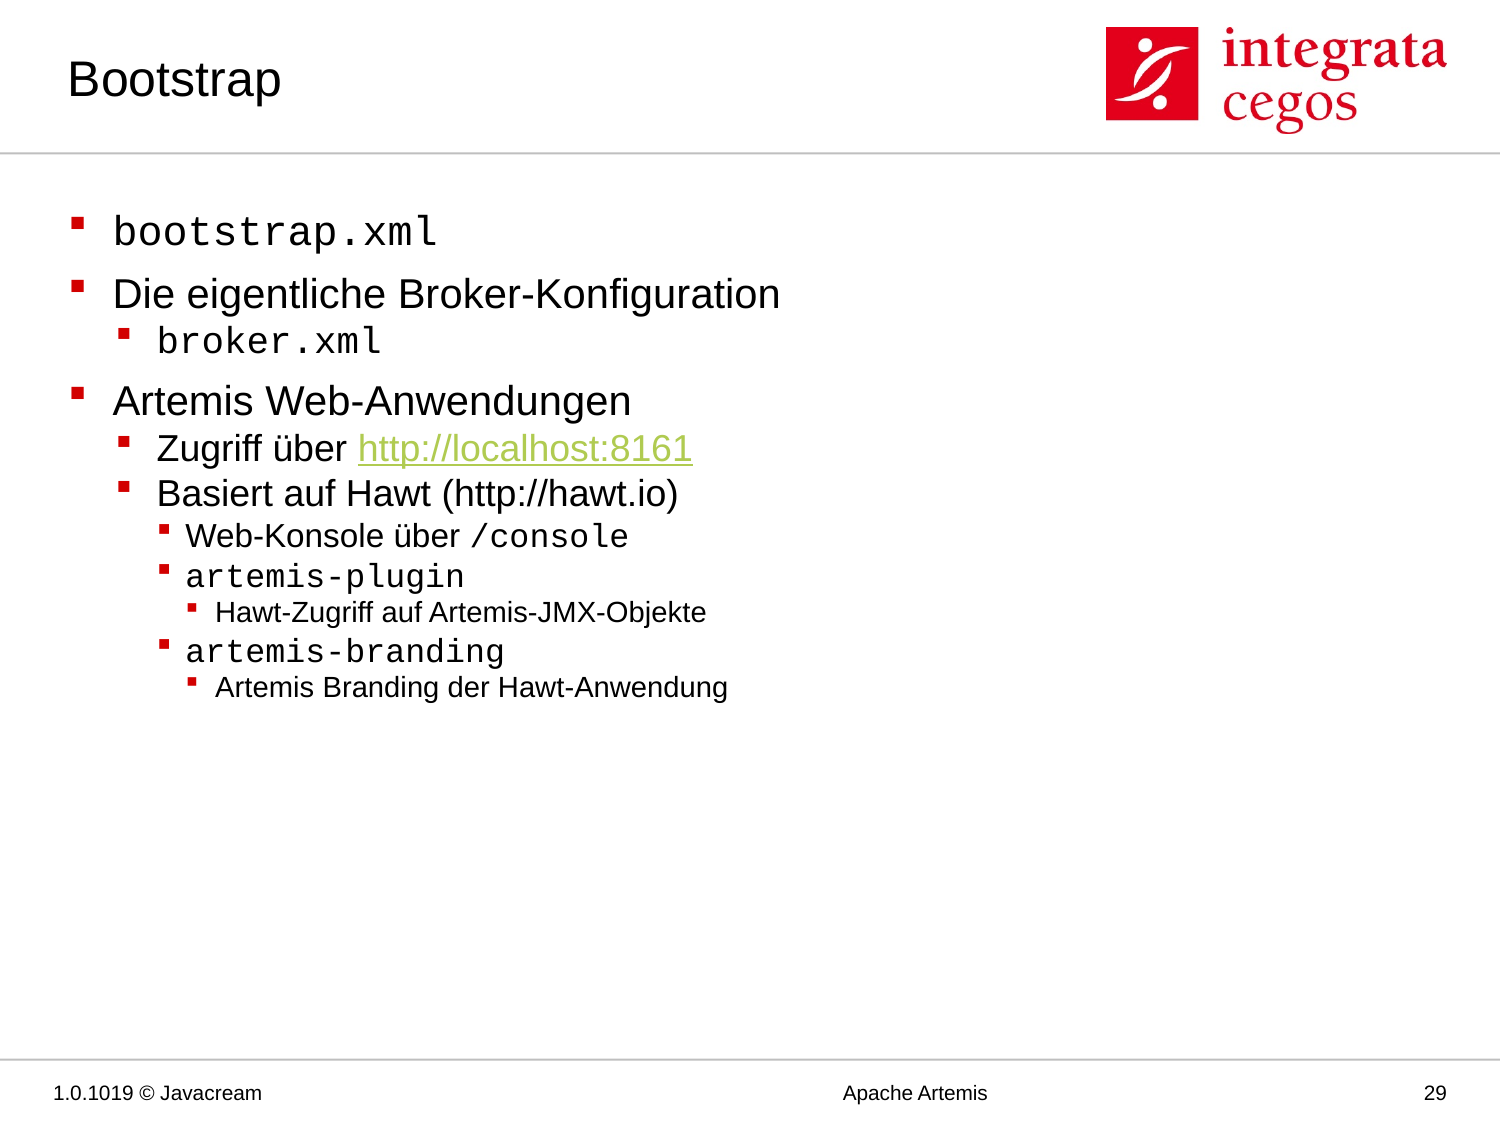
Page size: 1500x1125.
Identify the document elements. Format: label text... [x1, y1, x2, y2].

picture [1106, 27, 1447, 134]
slide_number 29 [1312, 1059, 1447, 1125]
title Bootstrap [53, 0, 987, 154]
list bootstrap.xml Die eigentliche Broker-Konfiguration broker.xml Artemis Web-Anwendungen Zugriff über http://localhost:8161 Basiert auf Hawt (http://hawt.io) Web-Konsole über /console artemis-plugin Hawt-Zugriff auf Artemis-JMX-Objekte artemis-branding Artemis Branding der Hawt-Anwendung [53, 196, 1447, 1032]
footer Apache Artemis [549, 1059, 1282, 1125]
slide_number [53, 1059, 519, 1125]
